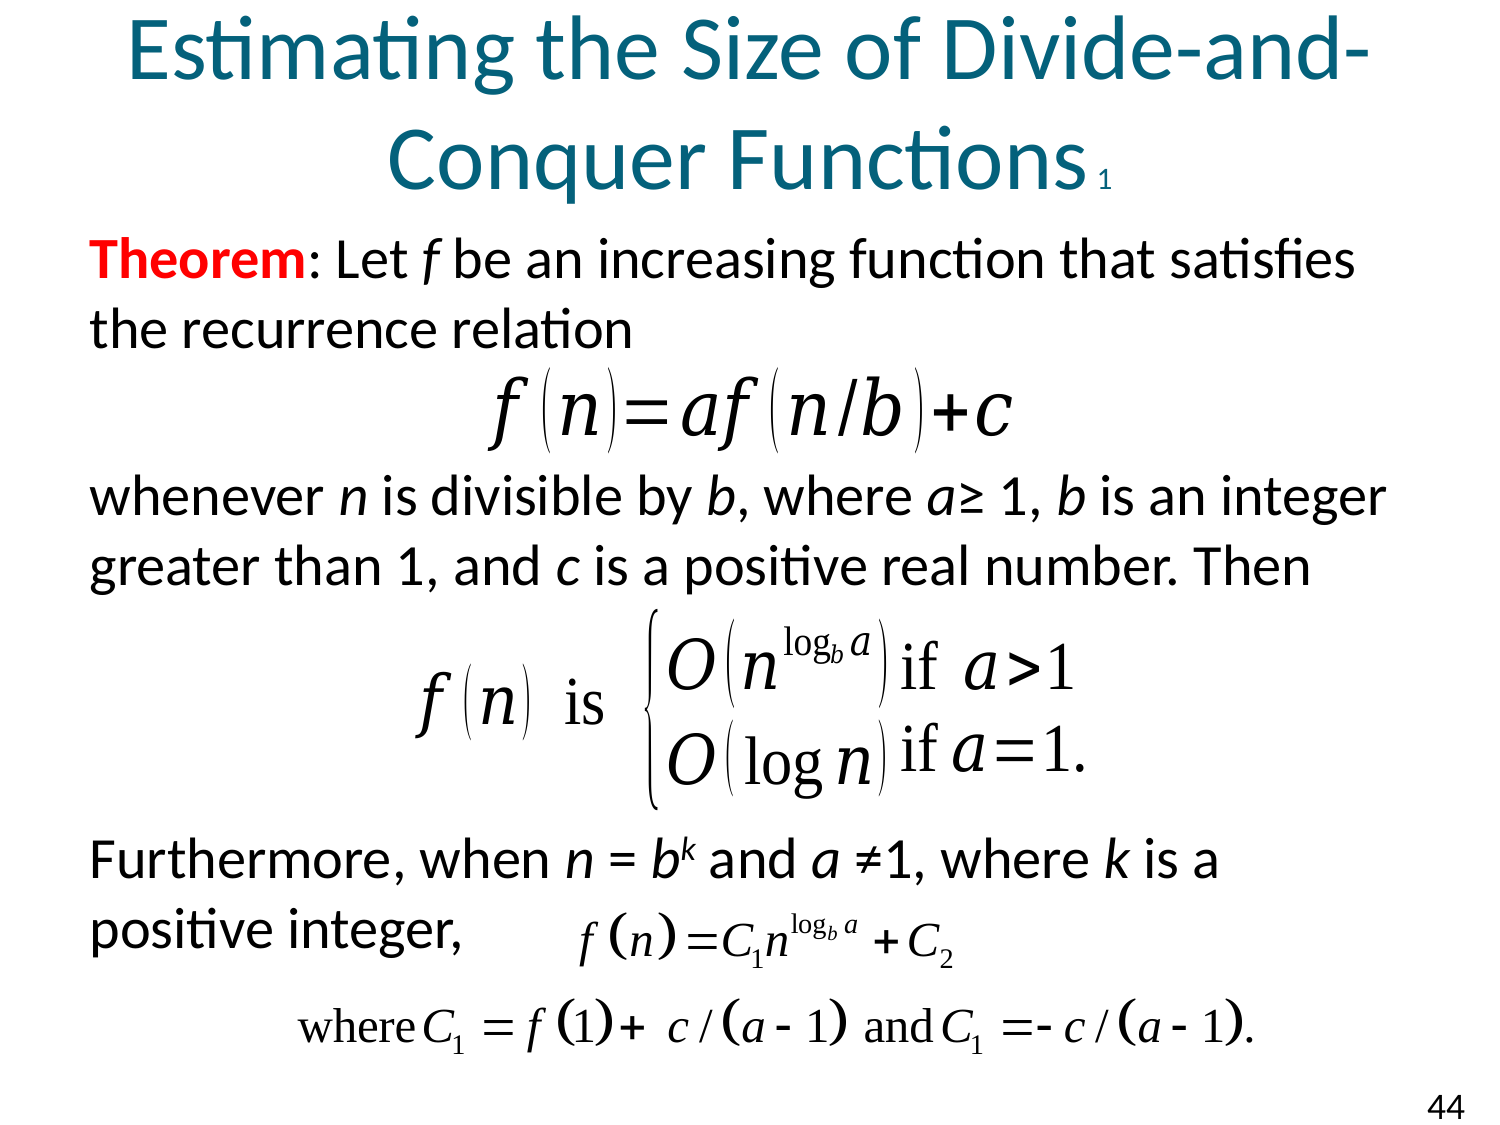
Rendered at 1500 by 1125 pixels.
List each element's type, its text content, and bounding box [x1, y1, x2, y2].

list Theorem: Let f be an increasing function that satisfies the recurrence relation [75, 212, 1425, 350]
title Estimating the Size of Divide-and-Conquer Functions 1 [0, 0, 1500, 195]
list Furthermore, when n = bk and a ≠1, where k is a positive integer, [75, 812, 1425, 966]
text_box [562, 902, 963, 985]
list whenever n is divisible by b, where a≥ 1, b is an integer greater than 1, and c is a positive real number. Then [75, 450, 1425, 604]
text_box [289, 988, 1262, 1071]
